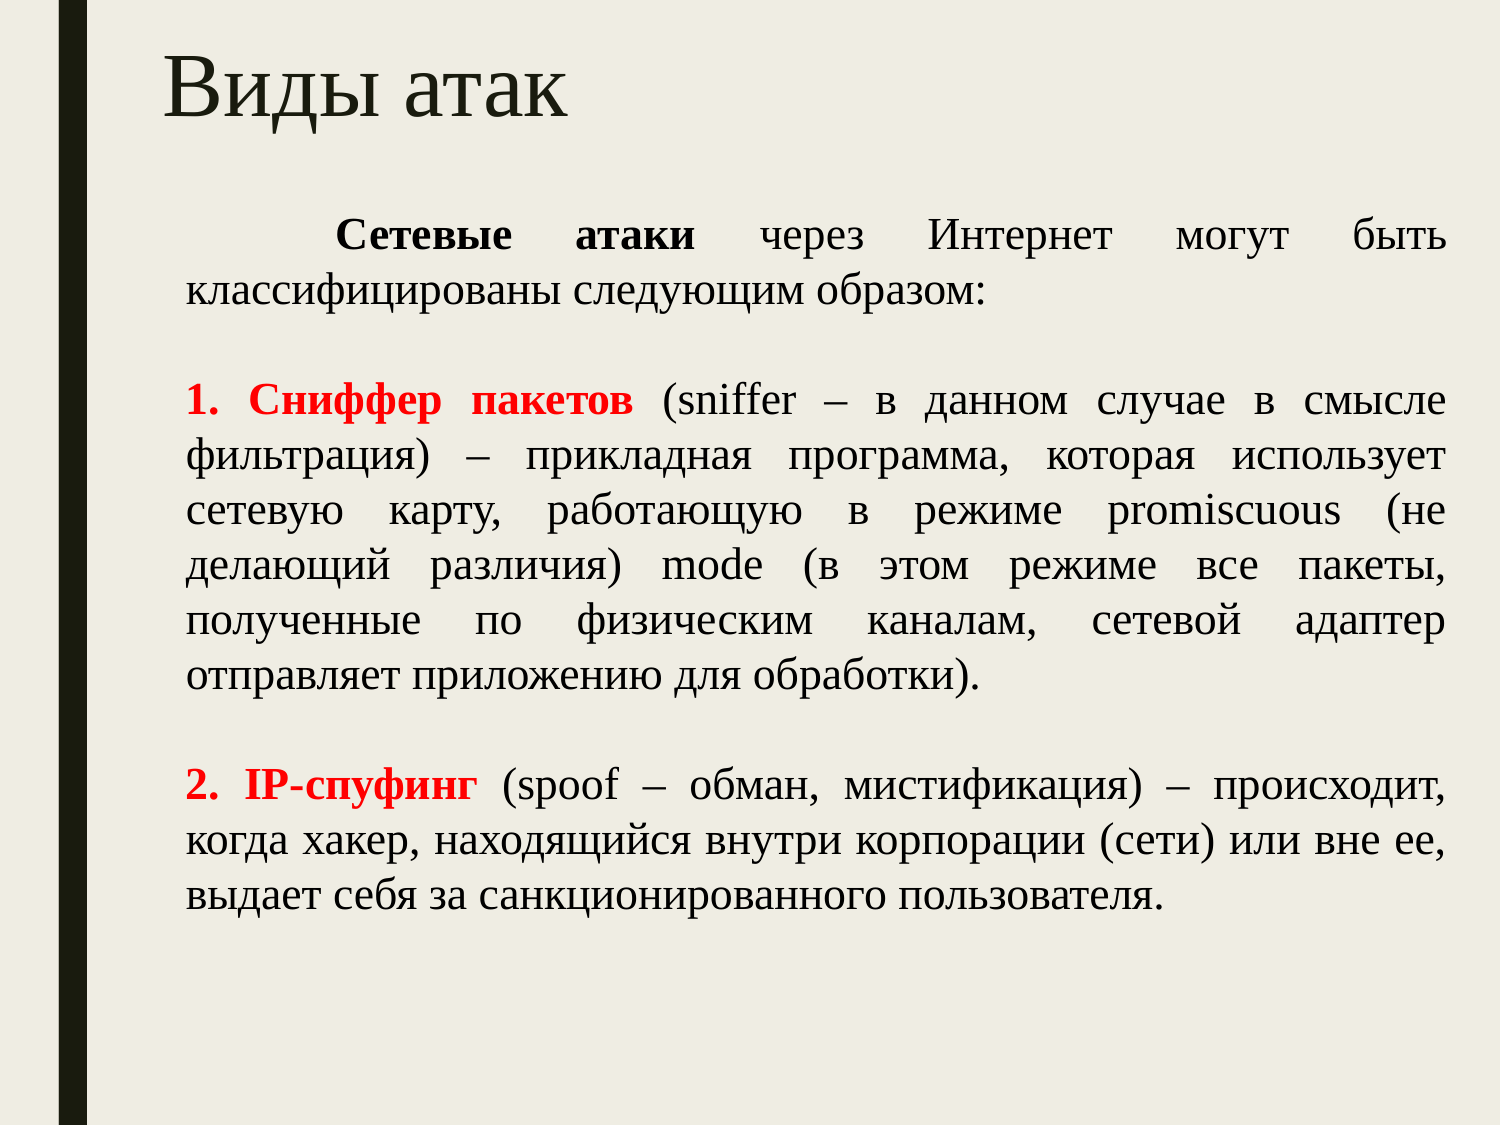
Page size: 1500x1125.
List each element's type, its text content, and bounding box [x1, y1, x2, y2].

title Виды атак [147, 30, 1471, 173]
text_box Сетевые атаки через Интернет могут быть классифицированы следующим образом: 1. Сниффер пакетов (sniffer – в данном случае в смысле фильтрация) – прикладная программа, которая использует сетевую карту, работающую в режиме promiscuous (не делающий различия) mode (в этом режиме все пакеты, полученные по физическим каналам, сетевой адаптер отправляет приложению для обработки). 2. IP-спуфинг (spoof – обман, мистификация) – происходит, когда хакер, находящийся внутри корпорации (сети) или вне ее, выдает себя за санкционированного пользователя. [171, 196, 1463, 926]
